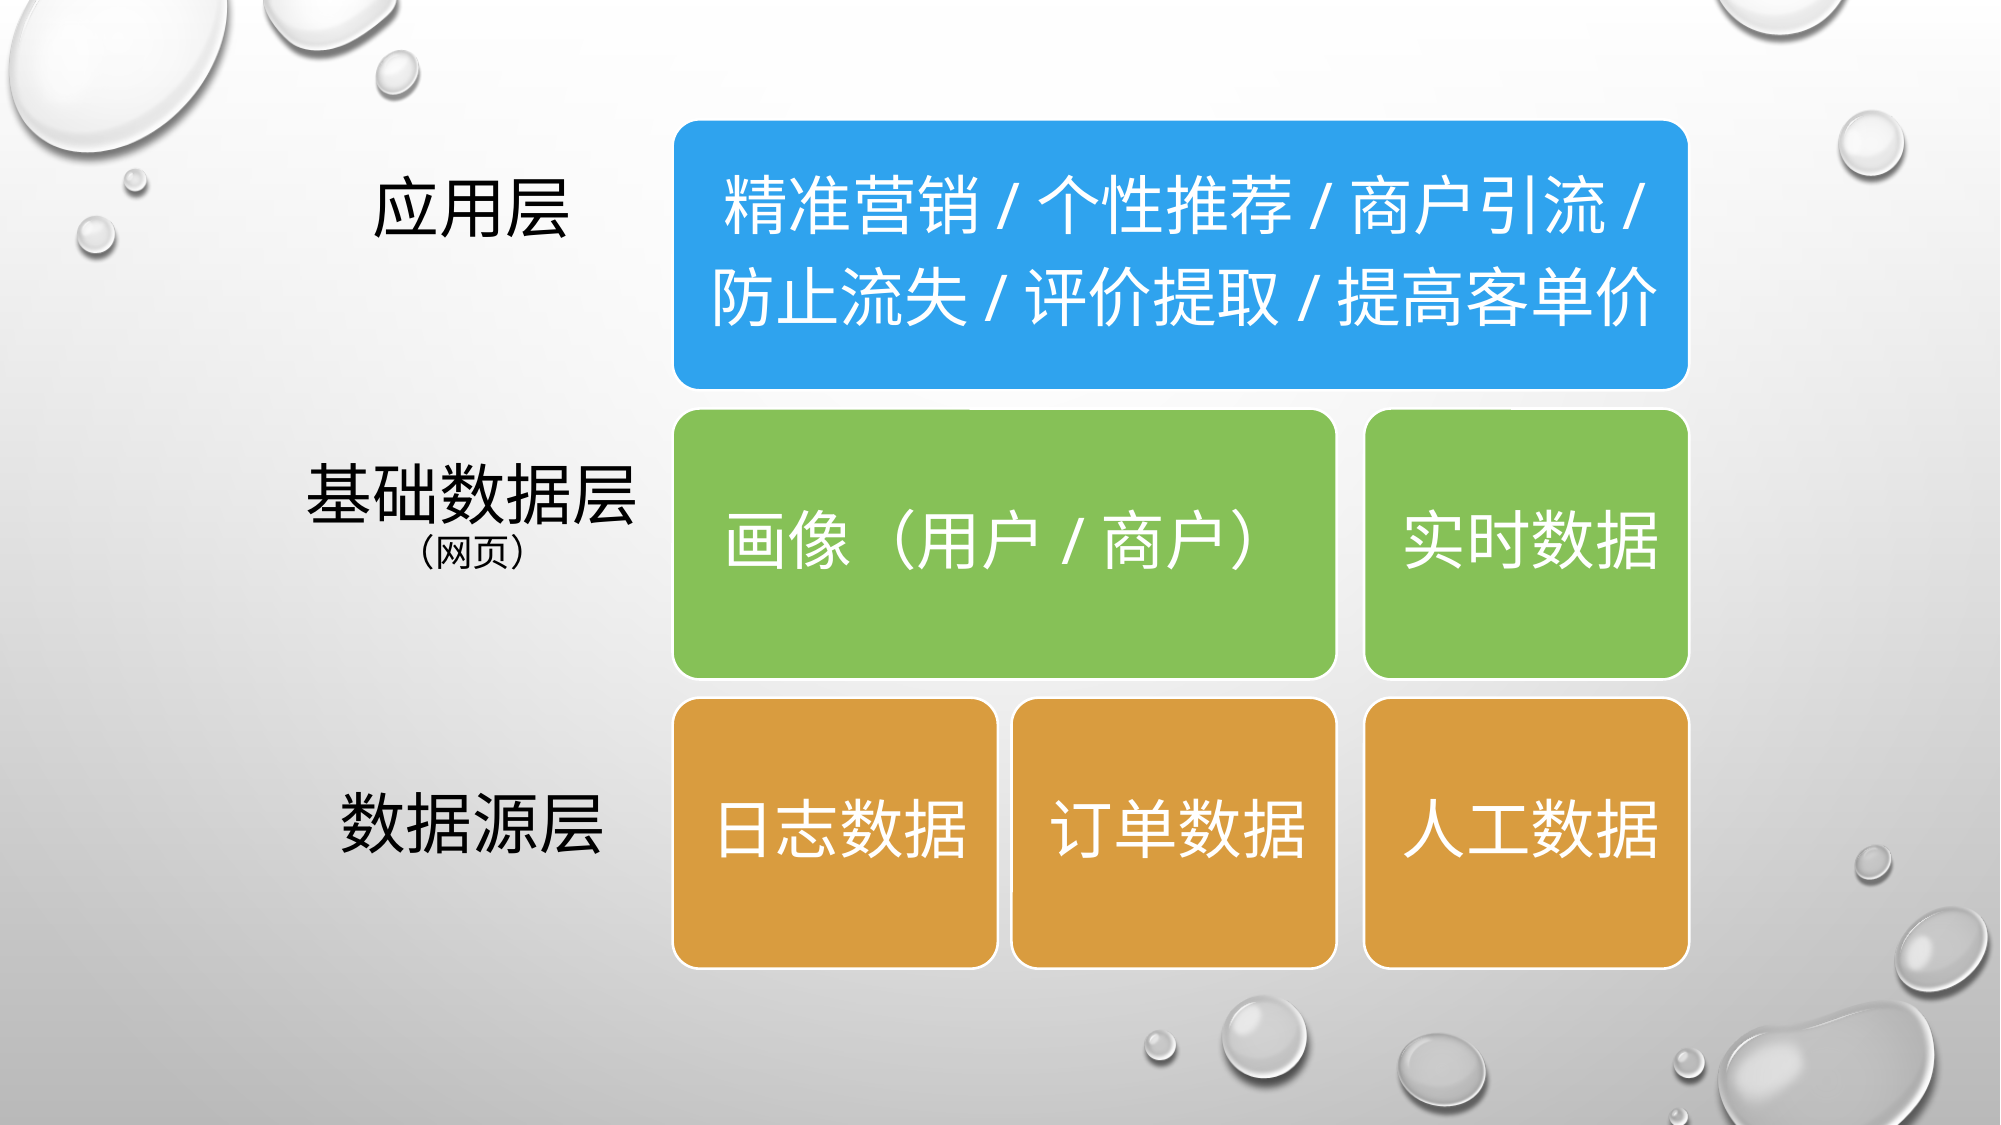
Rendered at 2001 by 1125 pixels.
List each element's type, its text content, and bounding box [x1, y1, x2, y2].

title 应用层 基础数据层 （网页） 数据源层 [149, 99, 796, 950]
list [672, 118, 1690, 970]
picture [0, 0, 2000, 1125]
